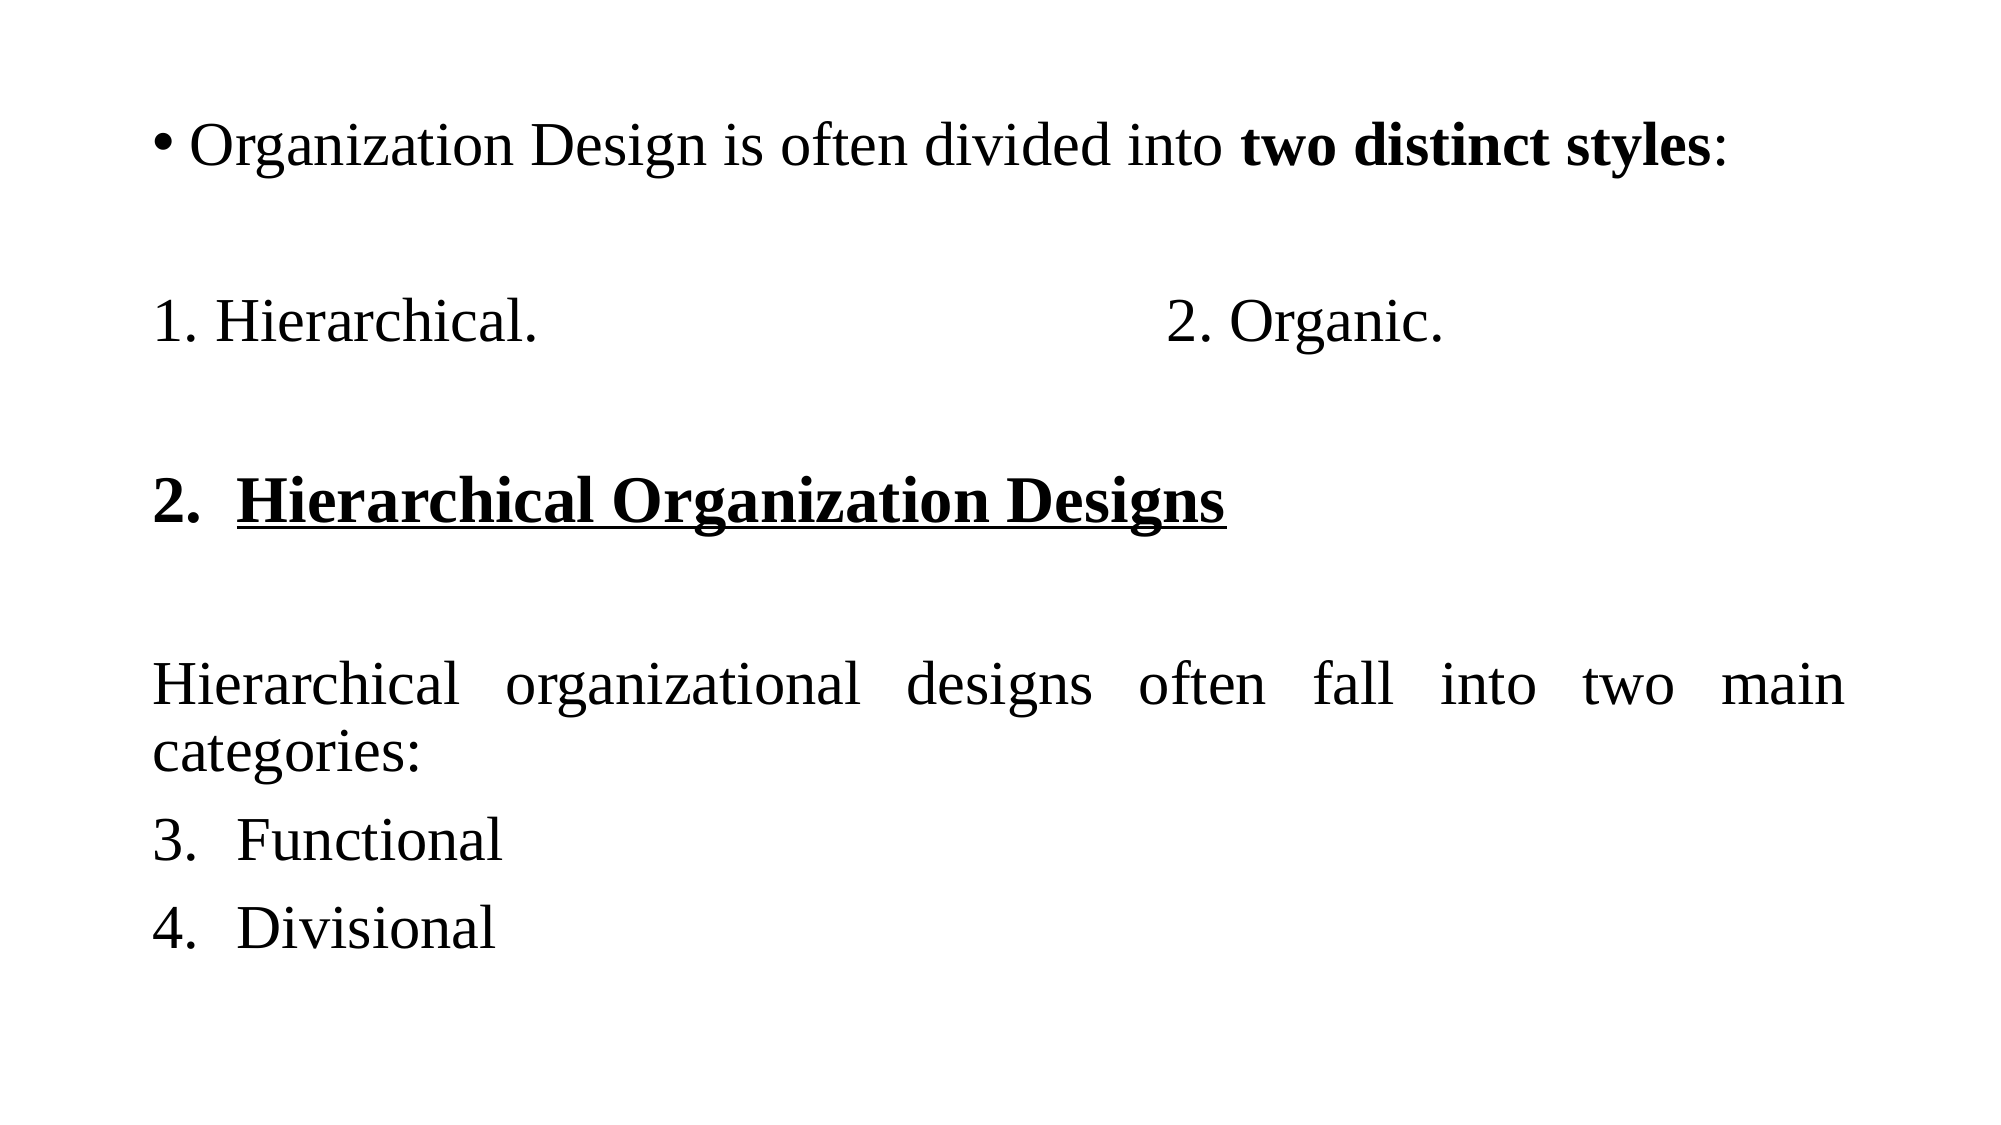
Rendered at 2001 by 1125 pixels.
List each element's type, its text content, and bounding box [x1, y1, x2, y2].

list Organization Design is often divided into two distinct styles: Hierarchical. 2. Organic. Hierarchical Organization Designs Hierarchical organizational designs often fall into two main categories: Functional Divisional [137, 103, 1863, 1014]
